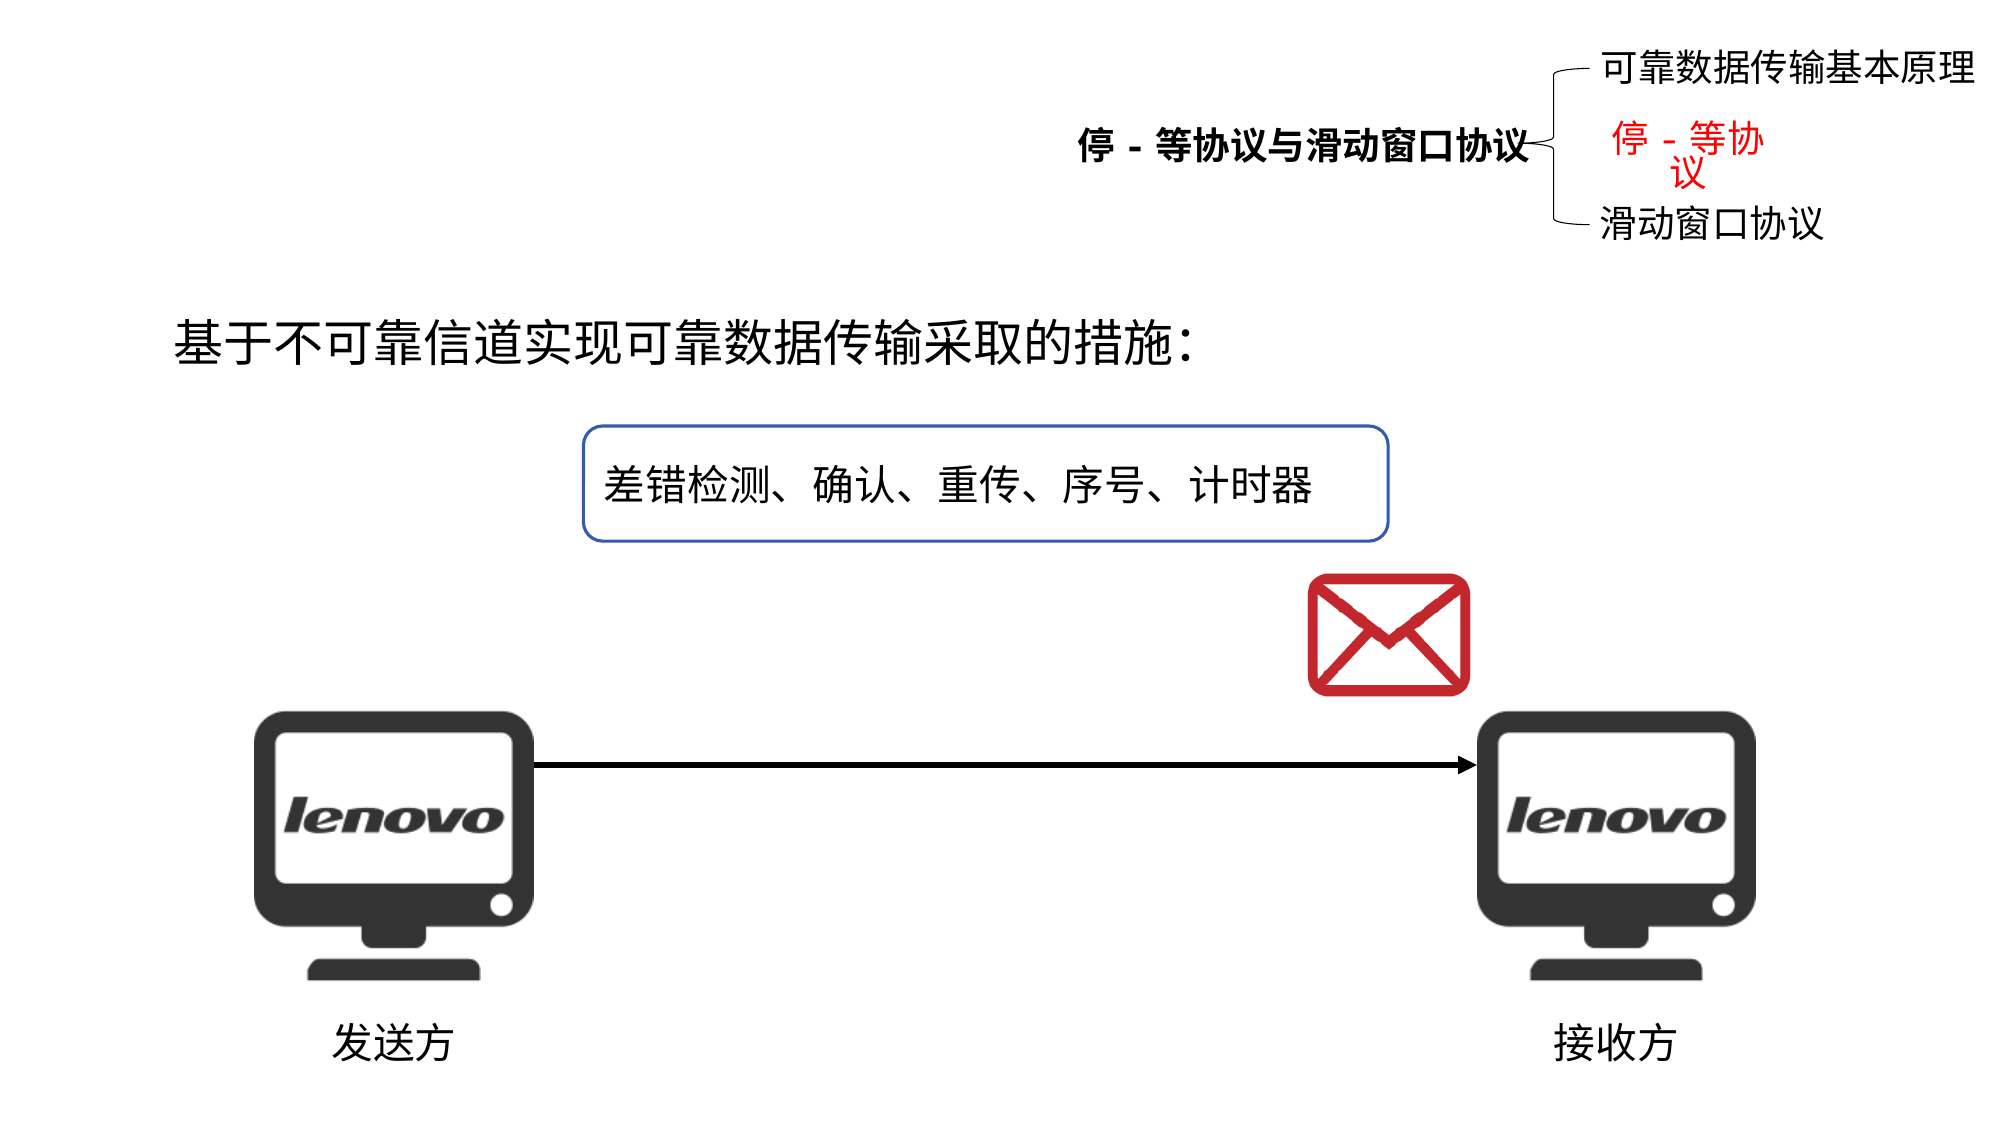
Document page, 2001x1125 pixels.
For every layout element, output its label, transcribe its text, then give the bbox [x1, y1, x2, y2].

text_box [1069, 48, 1993, 254]
text_box 基于不可靠信道实现可靠数据传输采取的措施： [158, 304, 1414, 379]
picture [254, 706, 534, 986]
picture [1294, 541, 1756, 986]
text_box 接收方 [1528, 1009, 1705, 1075]
text_box 发送方 [305, 1009, 483, 1075]
text_box 差错检测、确认、重传、序号、计时器 [582, 424, 1390, 543]
